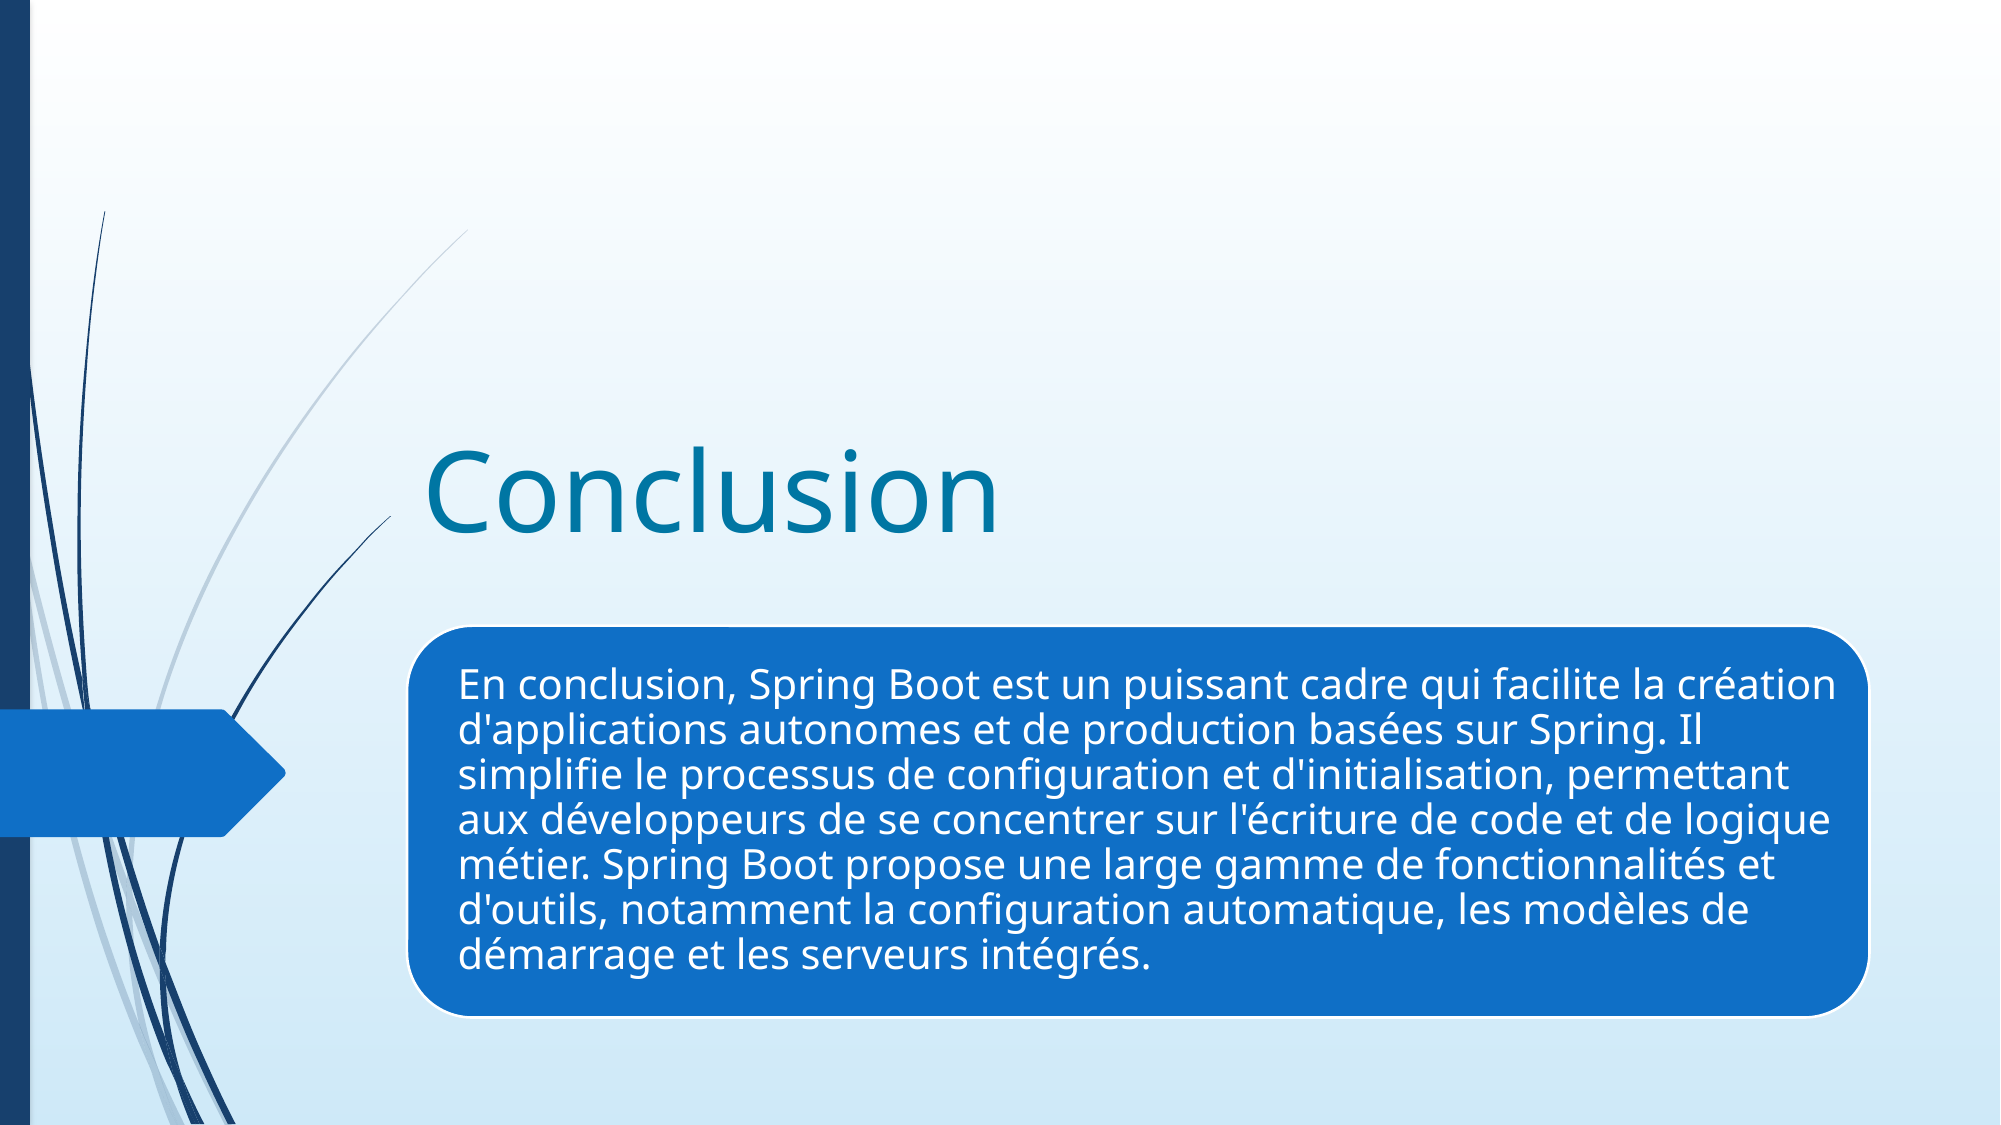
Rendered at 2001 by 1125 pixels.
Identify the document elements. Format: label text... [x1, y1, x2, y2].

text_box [406, 625, 1870, 1076]
title Conclusion [407, 191, 1870, 563]
